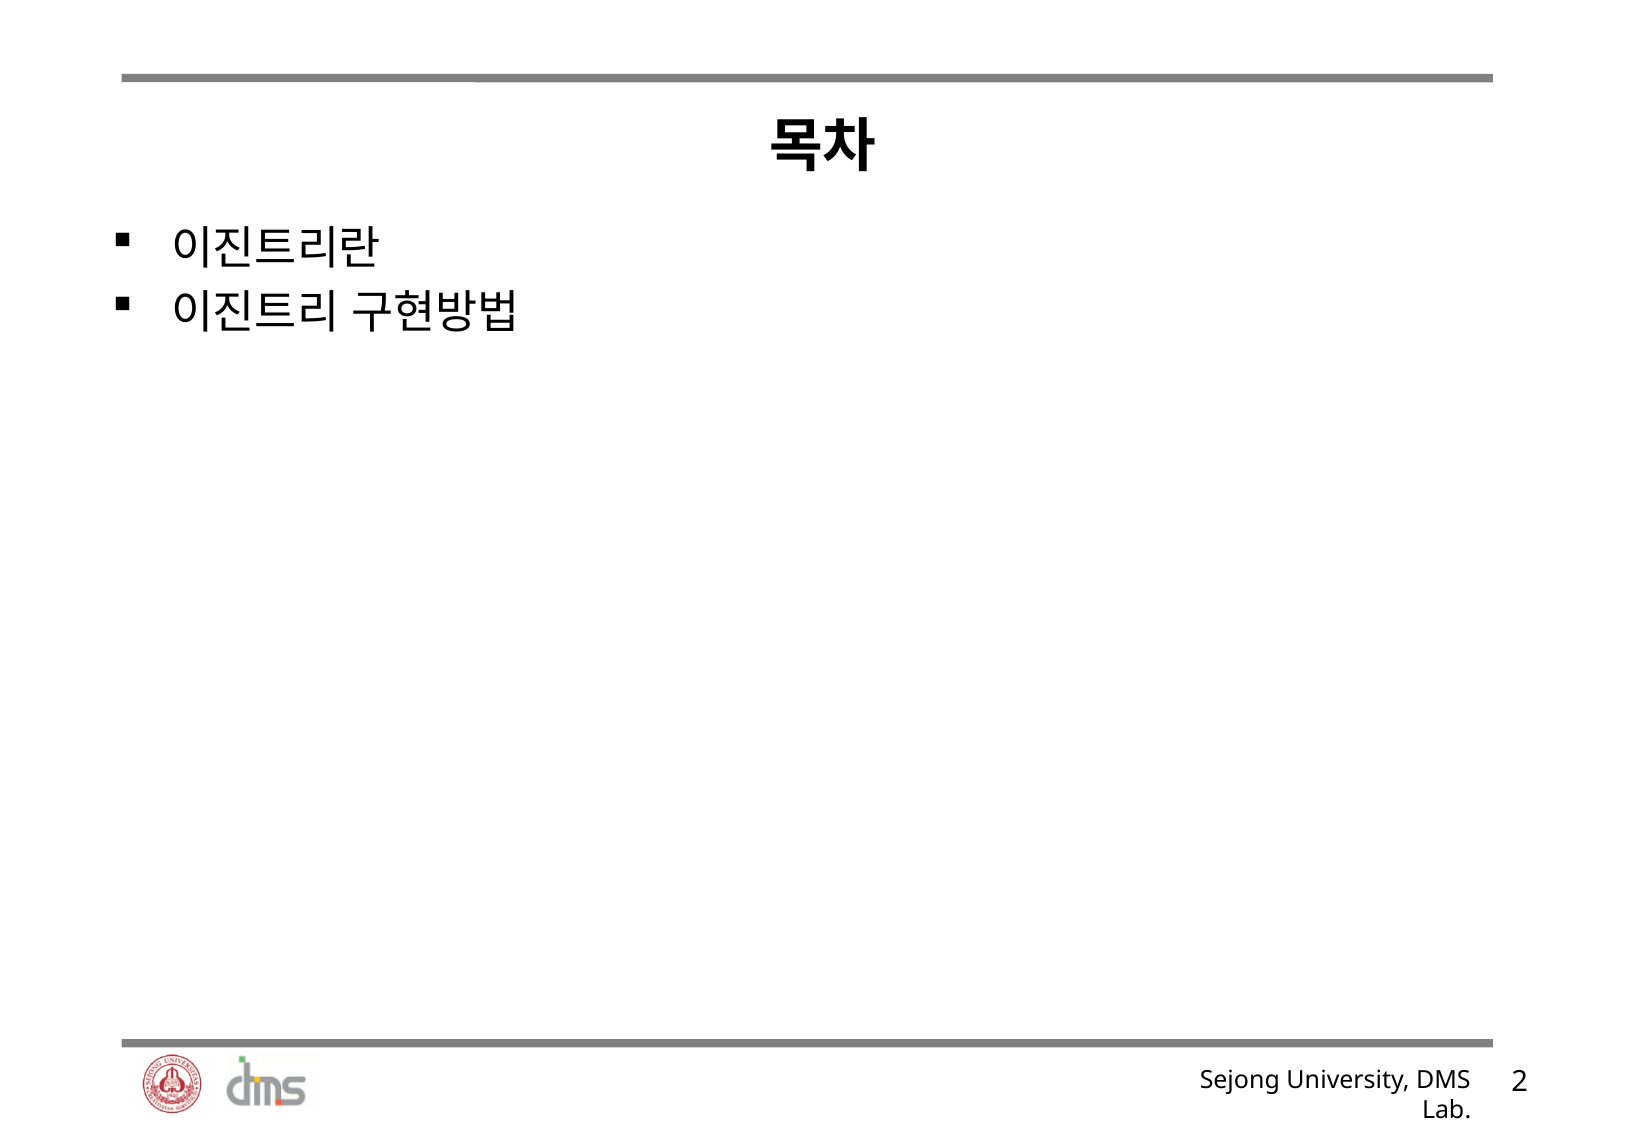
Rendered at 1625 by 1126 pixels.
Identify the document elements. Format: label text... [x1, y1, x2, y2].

picture [142, 1054, 202, 1114]
picture [226, 1054, 320, 1108]
title 목차 [94, 89, 1552, 197]
slide_number 1 [1163, 1054, 1544, 1112]
list 이진트리란 이진트리 구현방법 [96, 210, 1551, 1027]
